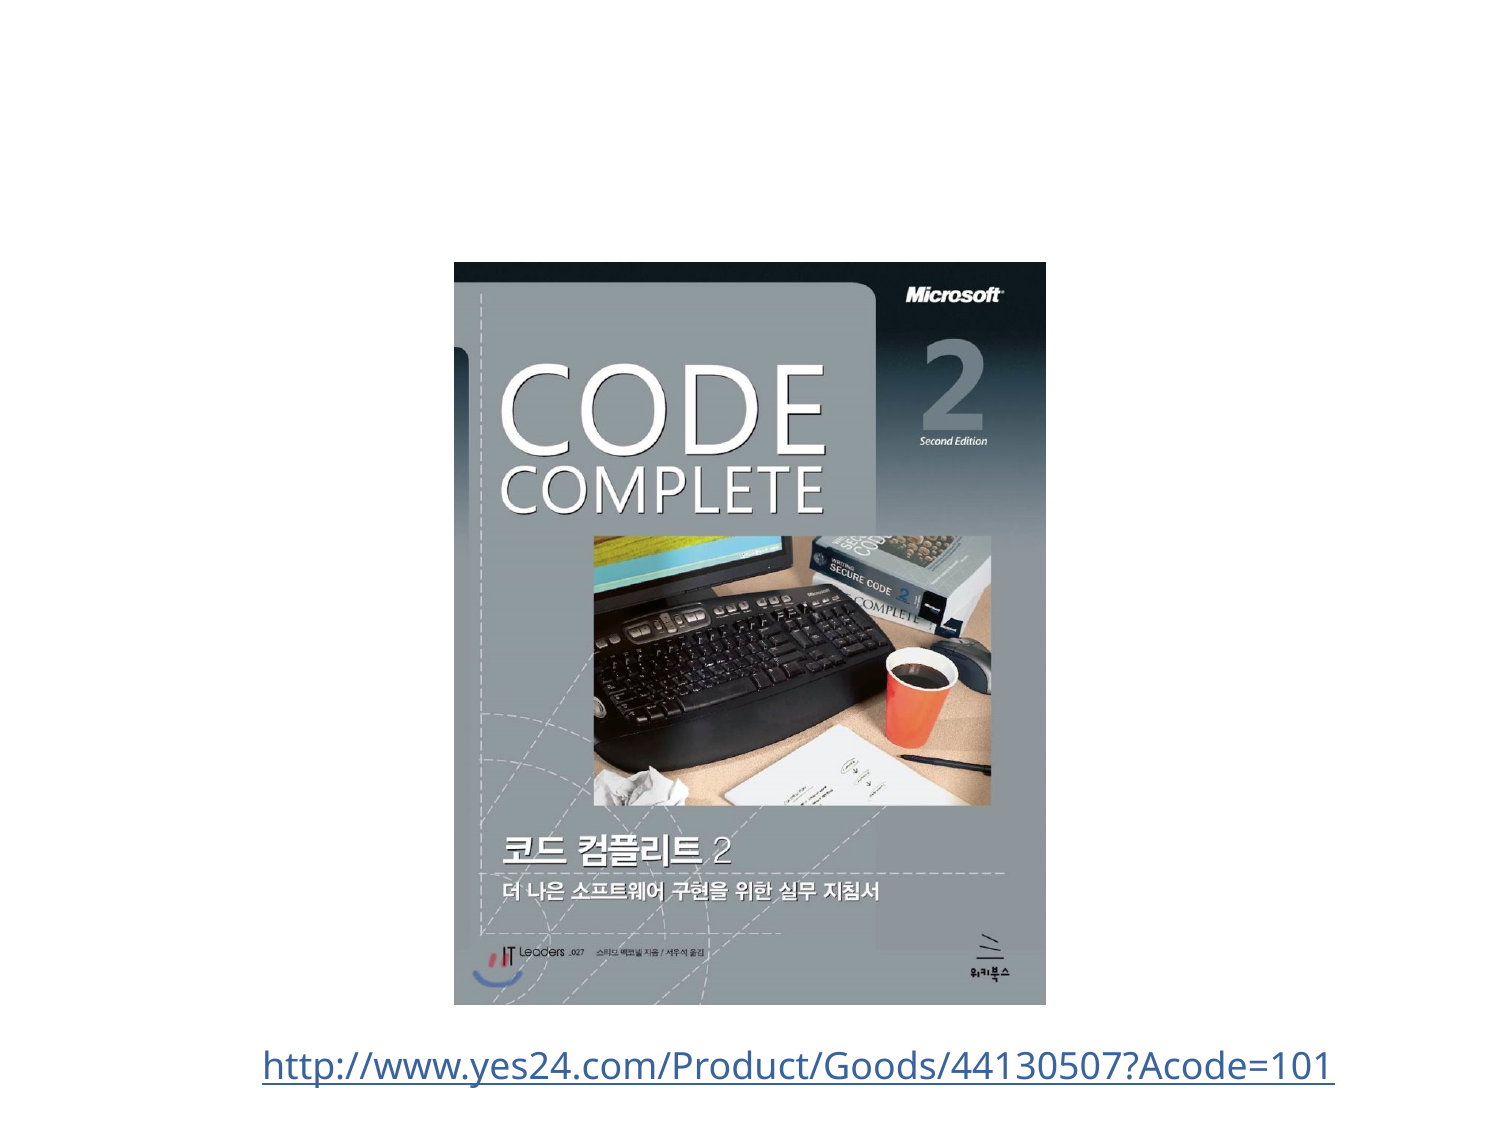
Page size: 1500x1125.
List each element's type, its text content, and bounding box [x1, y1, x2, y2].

text_box http://www.yes24.com/Product/Goods/44130507?Acode=101 [247, 1034, 1353, 1101]
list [453, 262, 1046, 1006]
